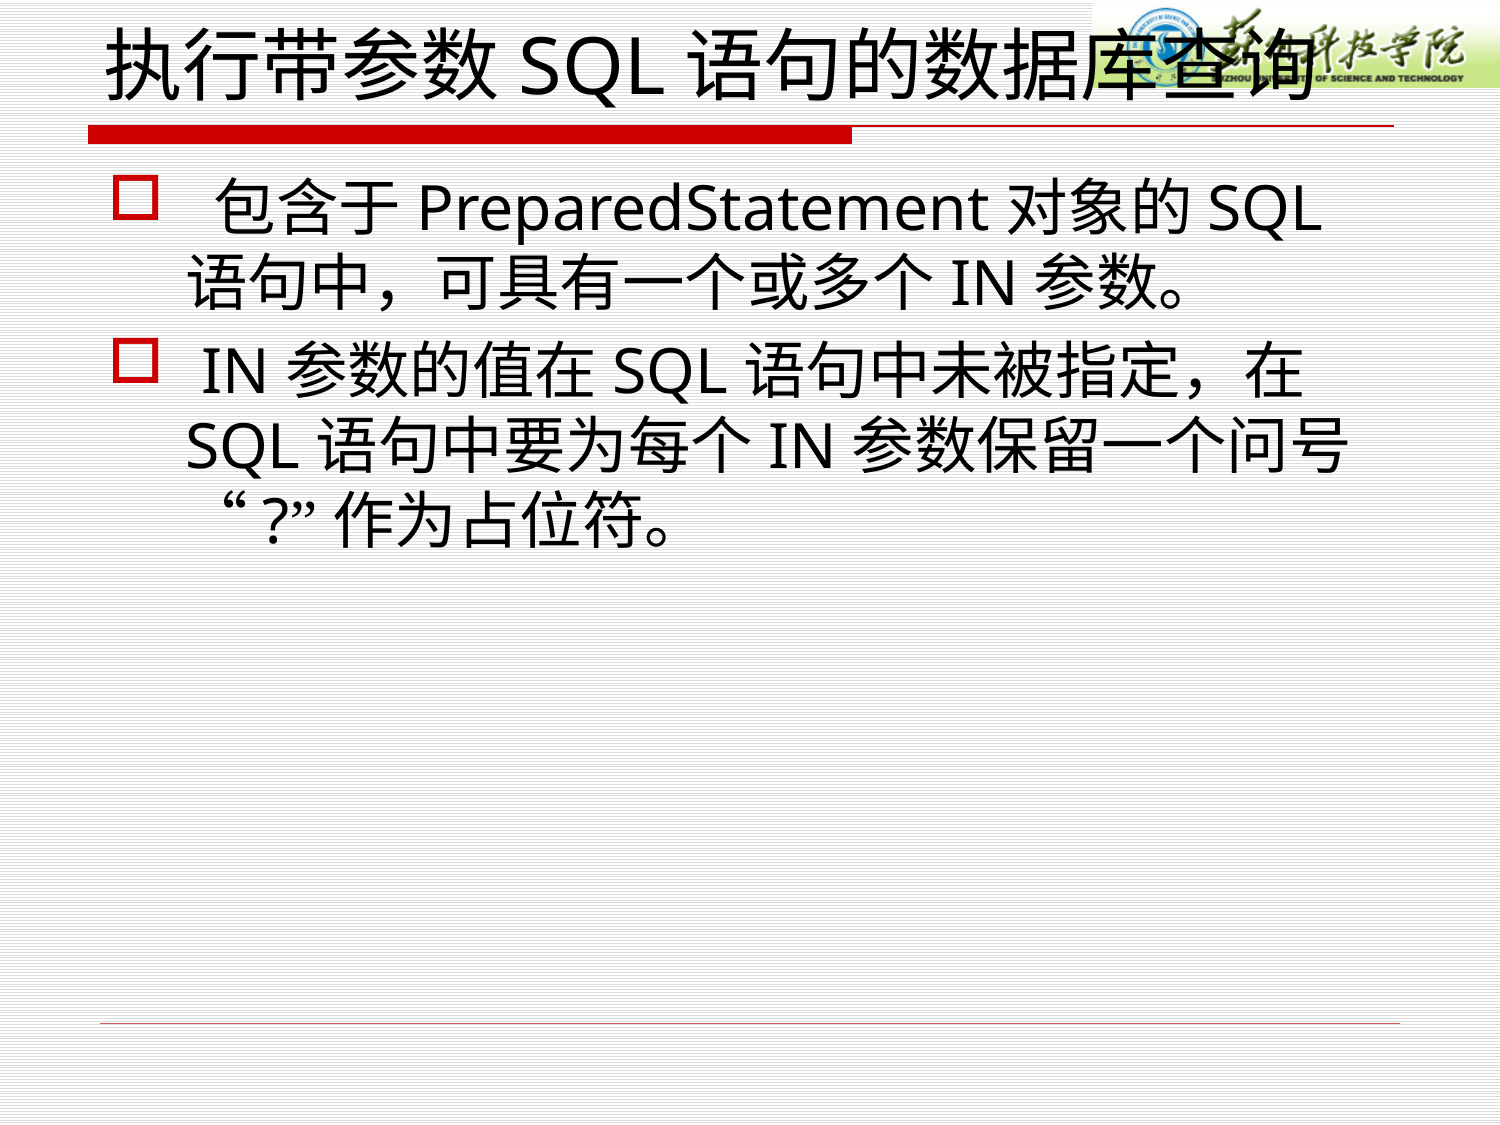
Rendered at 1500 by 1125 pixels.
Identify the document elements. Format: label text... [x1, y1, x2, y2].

title 执行带参数SQL语句的数据库查询 [88, 0, 1402, 119]
picture [1402, 0, 1500, 88]
list 包含于PreparedStatement对象的SQL语句中，可具有一个或多个IN参数。 IN参数的值在SQL语句中未被指定，在SQL语句中要为每个IN参数保留一个问号“?”作为占位符。 [92, 160, 1406, 1012]
